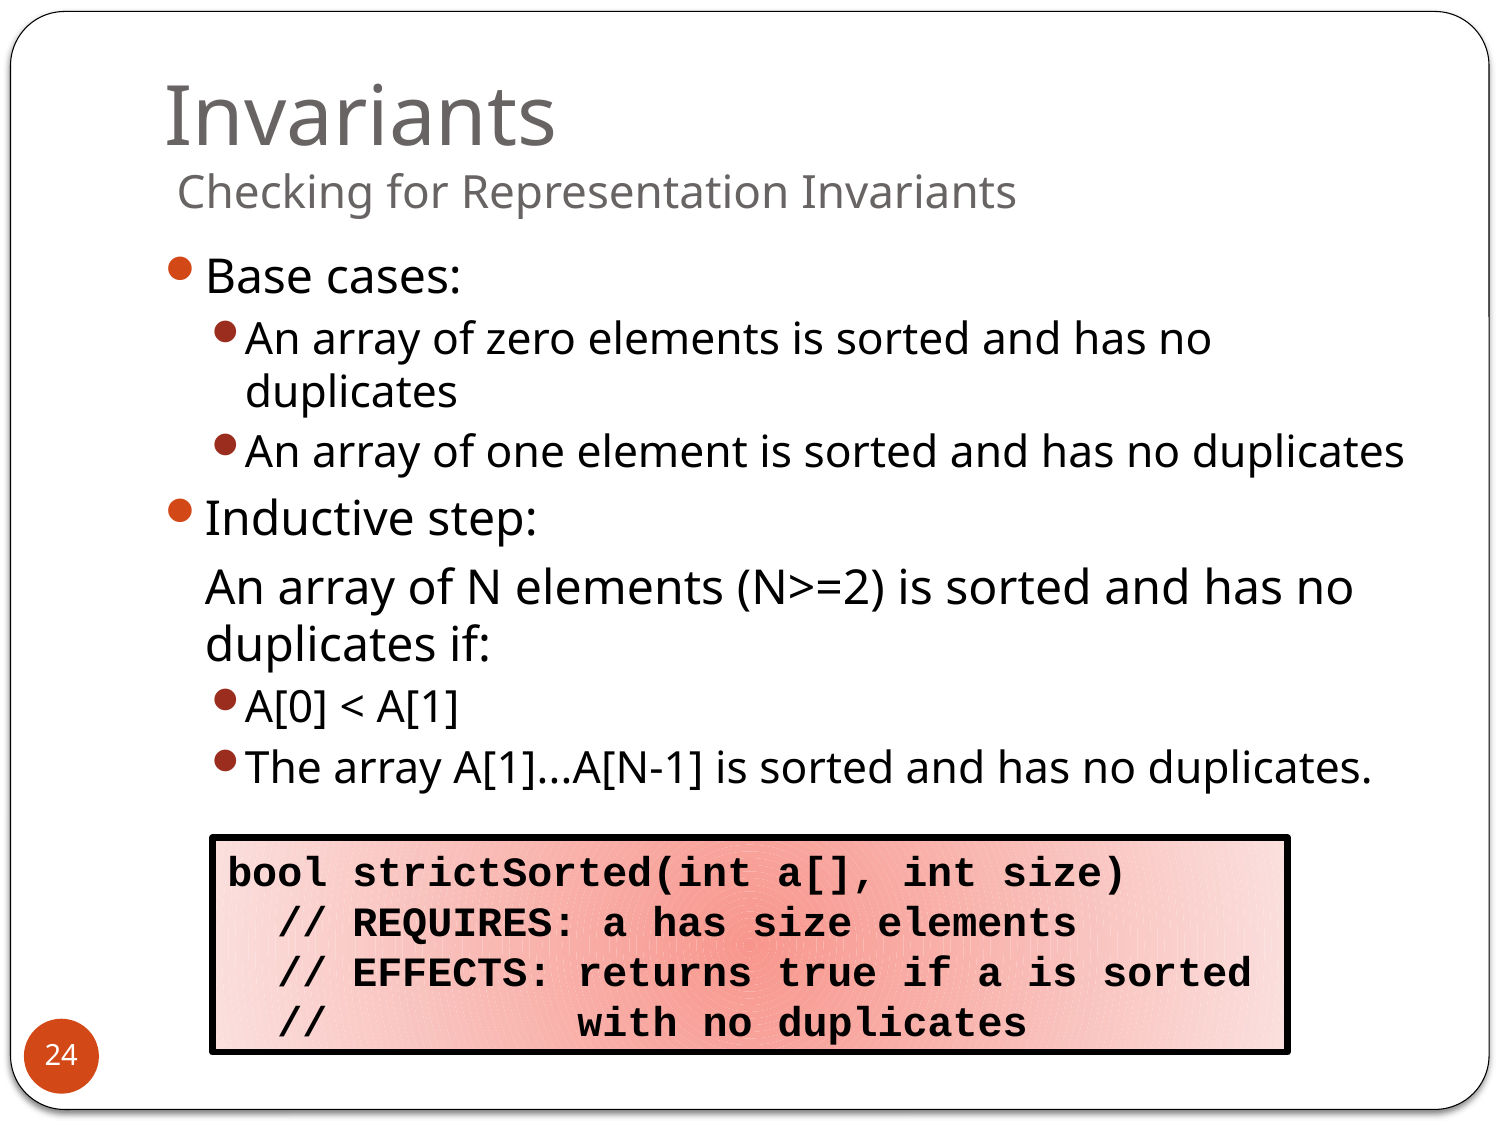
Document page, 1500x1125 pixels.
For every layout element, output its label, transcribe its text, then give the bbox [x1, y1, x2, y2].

list Base cases: An array of zero elements is sorted and has no duplicates An array of one element is sorted and has no duplicates Inductive step: An array of N elements (N>=2) is sorted and has no duplicates if: A[0] < A[1] The array A[1]...A[N-1] is sorted and has no duplicates. [150, 237, 1425, 1075]
title Invariants Checking for Representation Invariants [150, 45, 1425, 233]
slide_number 24 [23, 1018, 99, 1094]
text_box bool strictSorted(int a[], int size) // REQUIRES: a has size elements // EFFECTS: returns true if a is sorted // with no duplicates [212, 837, 1288, 1053]
